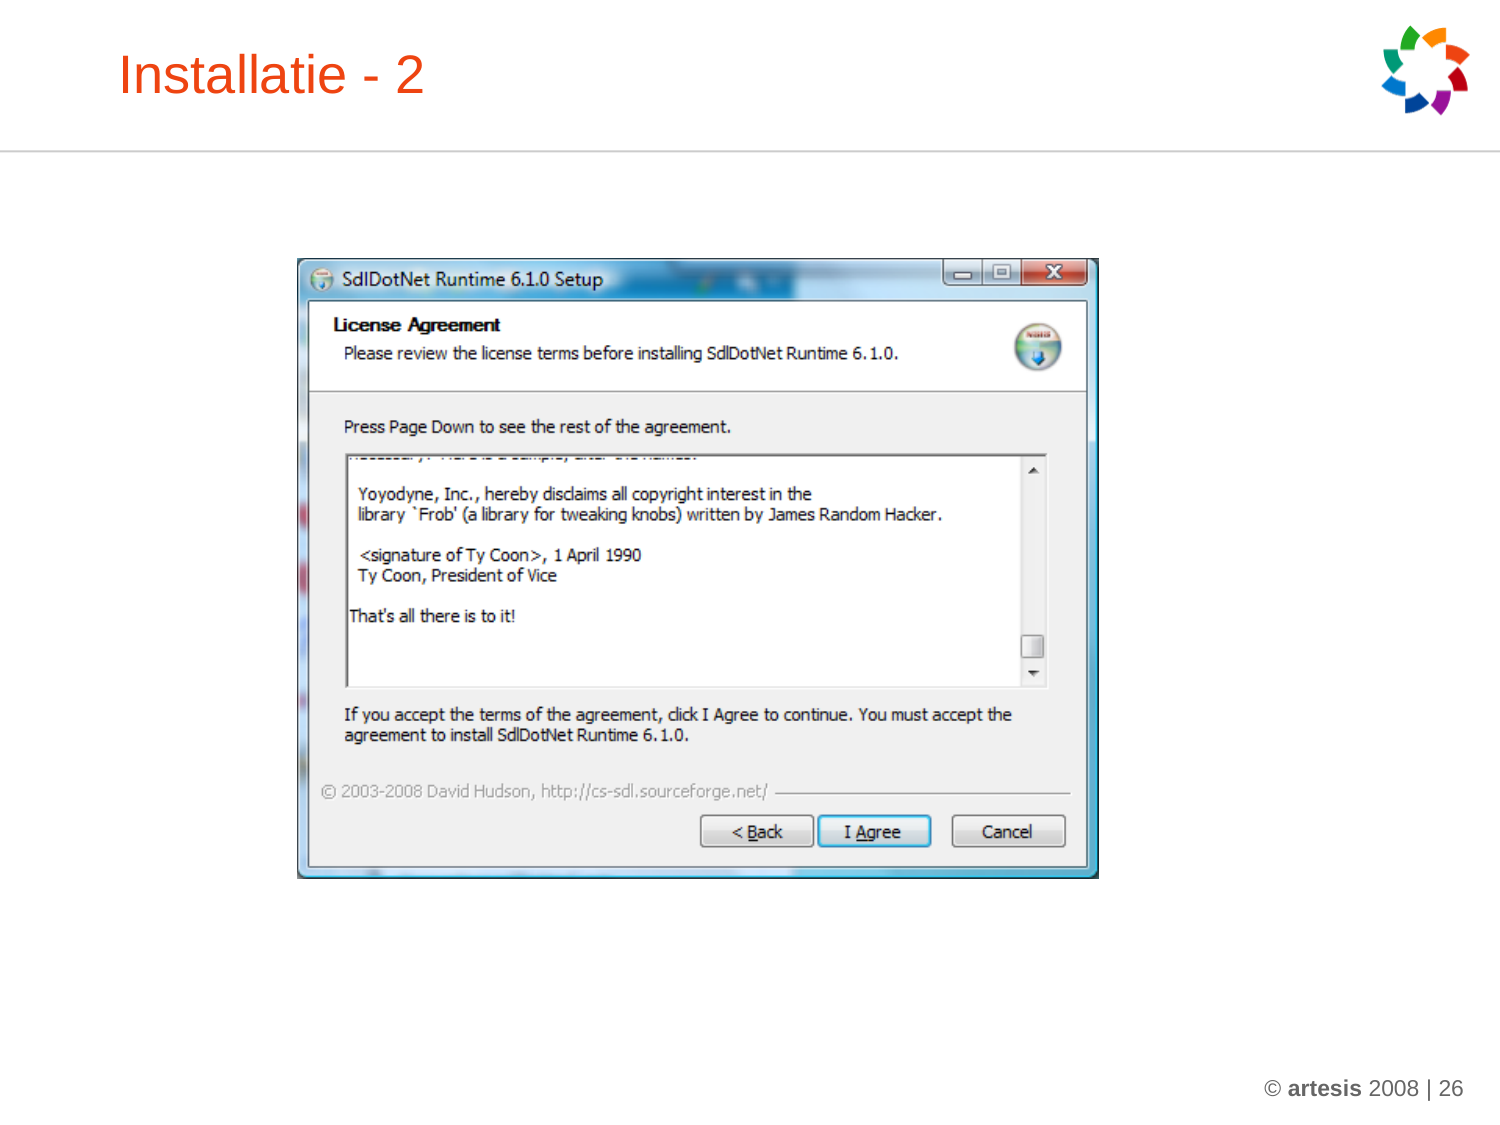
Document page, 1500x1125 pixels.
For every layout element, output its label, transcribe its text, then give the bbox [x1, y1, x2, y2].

title Installatie - 2 [118, 0, 1382, 152]
picture [296, 258, 1100, 879]
slide_number © artesis 2008 | 26 [1068, 1061, 1465, 1113]
picture [1382, 25, 1473, 118]
